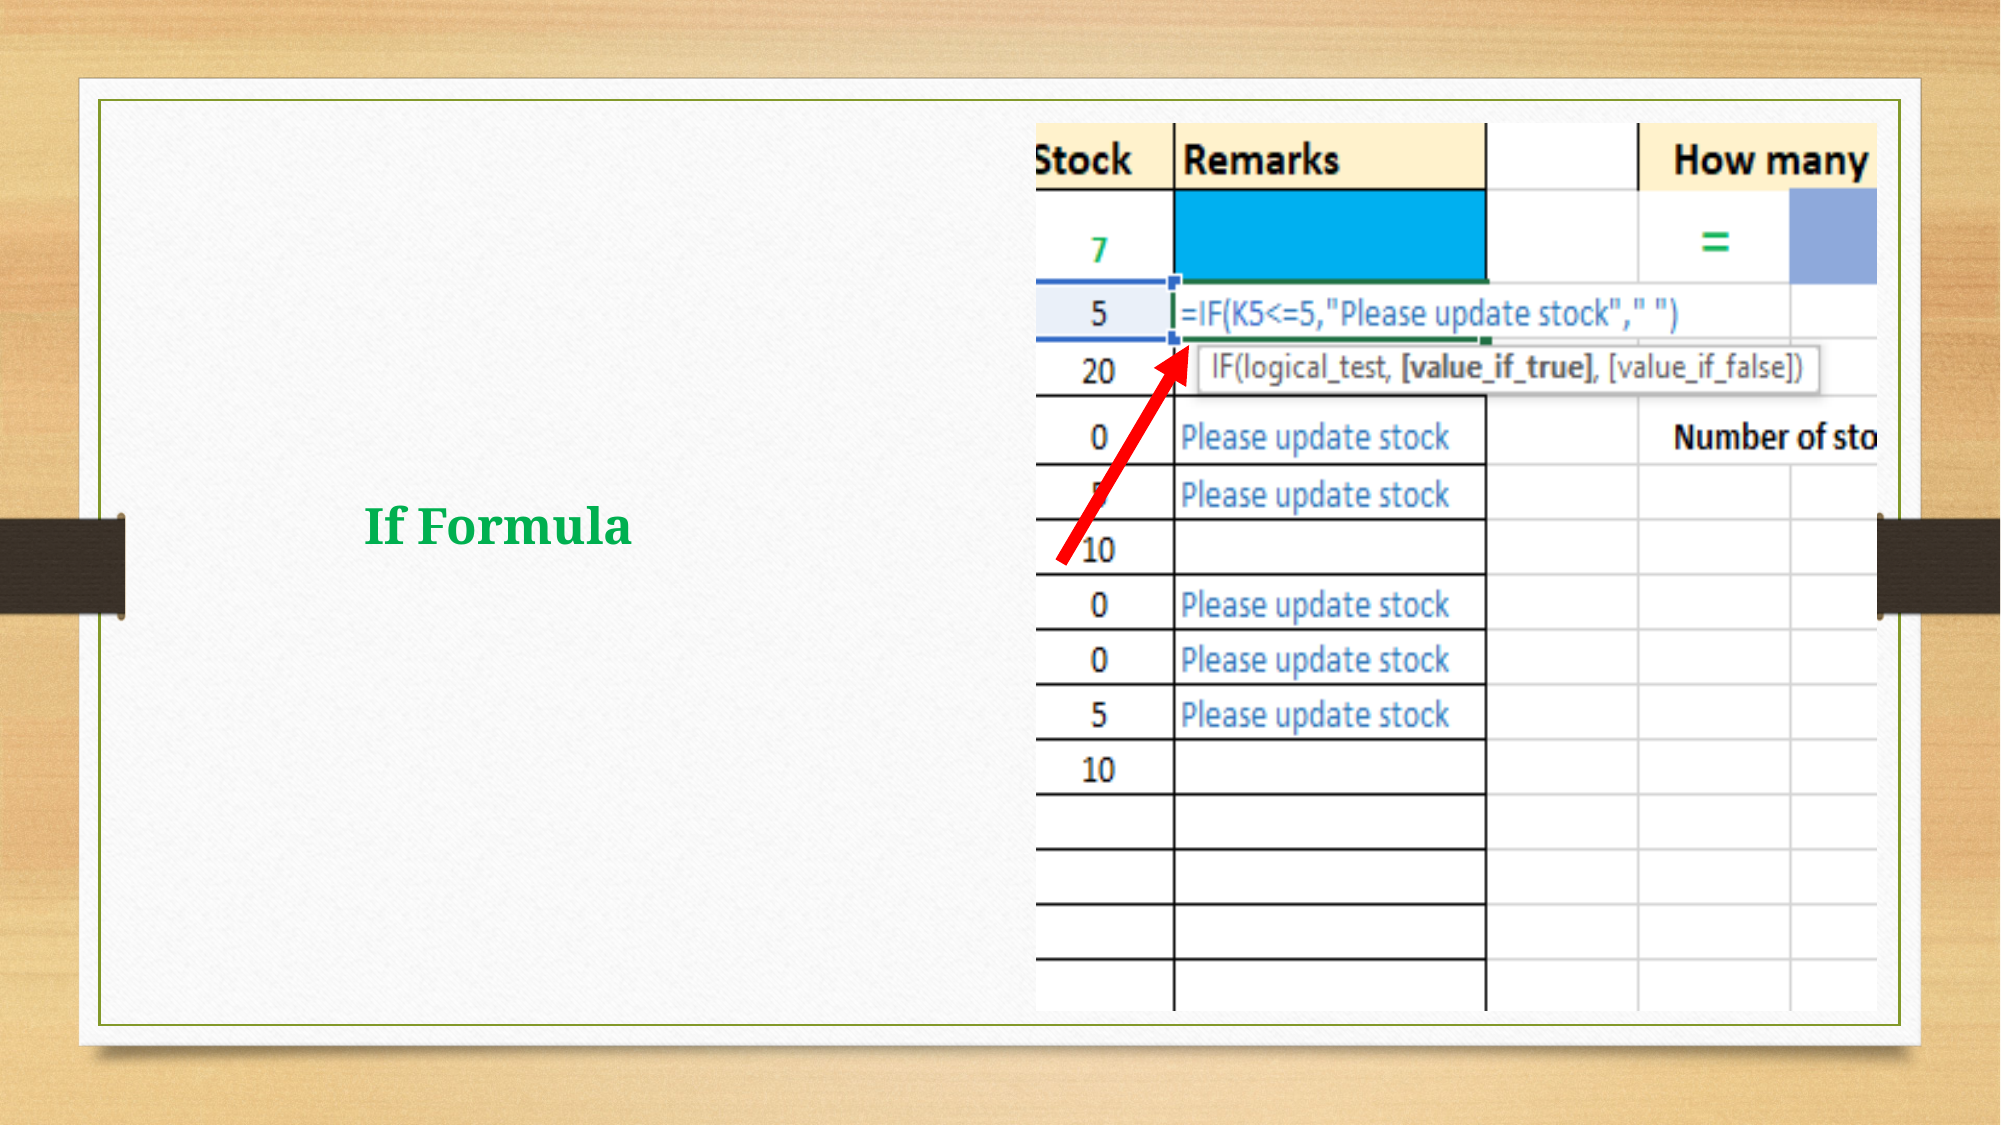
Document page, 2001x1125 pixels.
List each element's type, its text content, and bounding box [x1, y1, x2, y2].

text_box If Formula [349, 486, 848, 562]
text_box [1060, 344, 1190, 563]
picture [0, 0, 2001, 1125]
